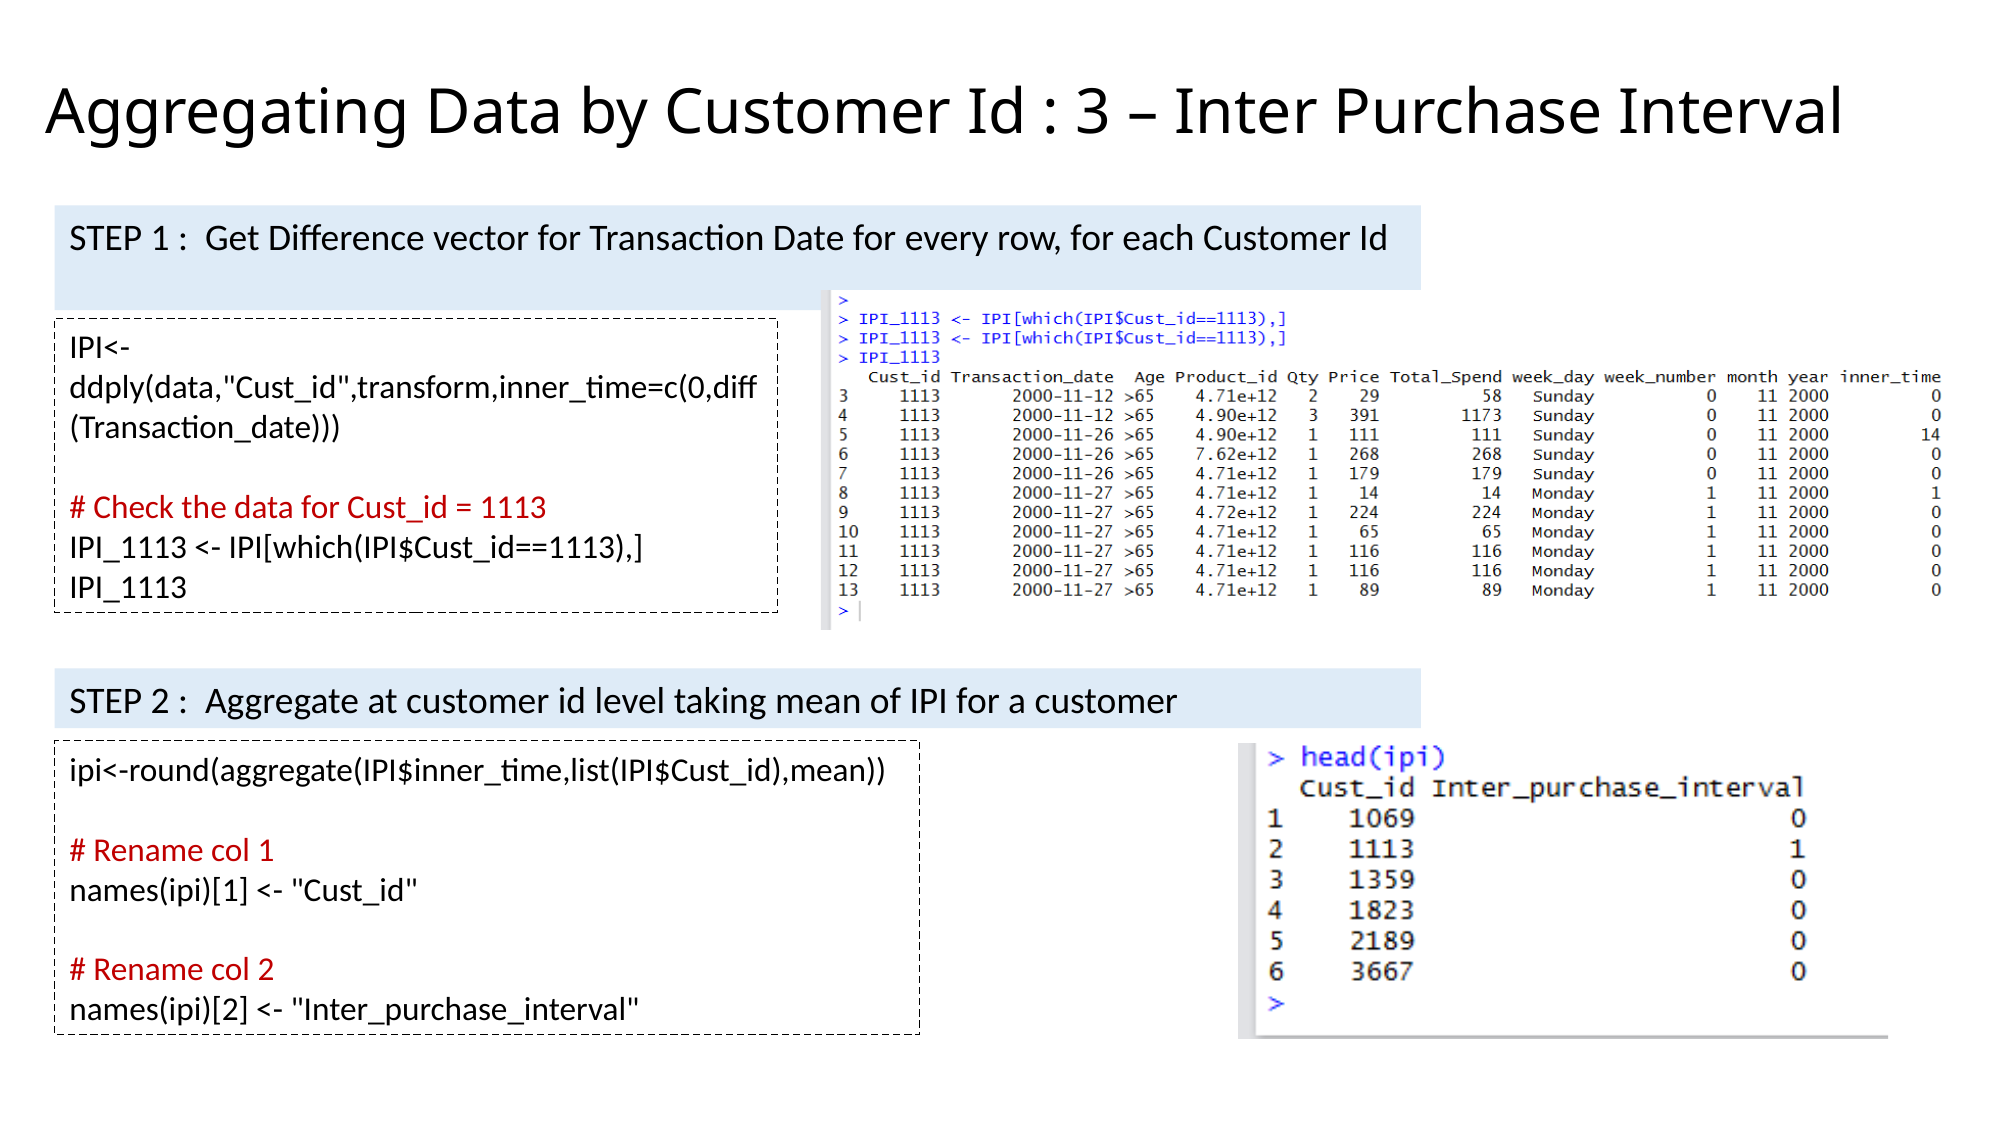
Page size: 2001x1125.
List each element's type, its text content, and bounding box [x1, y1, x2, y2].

picture [1238, 743, 1889, 1039]
text_box STEP 1 : Get Difference vector for Transaction Date for every row, for each Customer Id [54, 205, 1421, 311]
text_box ipi<-round(aggregate(IPI$inner_time,list(IPI$Cust_id),mean)) # Rename col 1 names(ipi)[1] <- "Cust_id" # Rename col 2 names(ipi)[2] <- "Inter_purchase_interval" [54, 740, 920, 1035]
text_box STEP 2 : Aggregate at customer id level taking mean of IPI for a customer [54, 668, 1421, 729]
picture [820, 290, 1978, 630]
text_box IPI<-ddply(data,"Cust_id",transform,inner_time=c(0,diff(Transaction_date))) # Check the data for Cust_id = 1113 IPI_1113 <- IPI[which(IPI$Cust_id==1113),] IPI_1113 [54, 318, 778, 613]
title Aggregating Data by Customer Id : 3 – Inter Purchase Interval [30, 45, 1942, 181]
